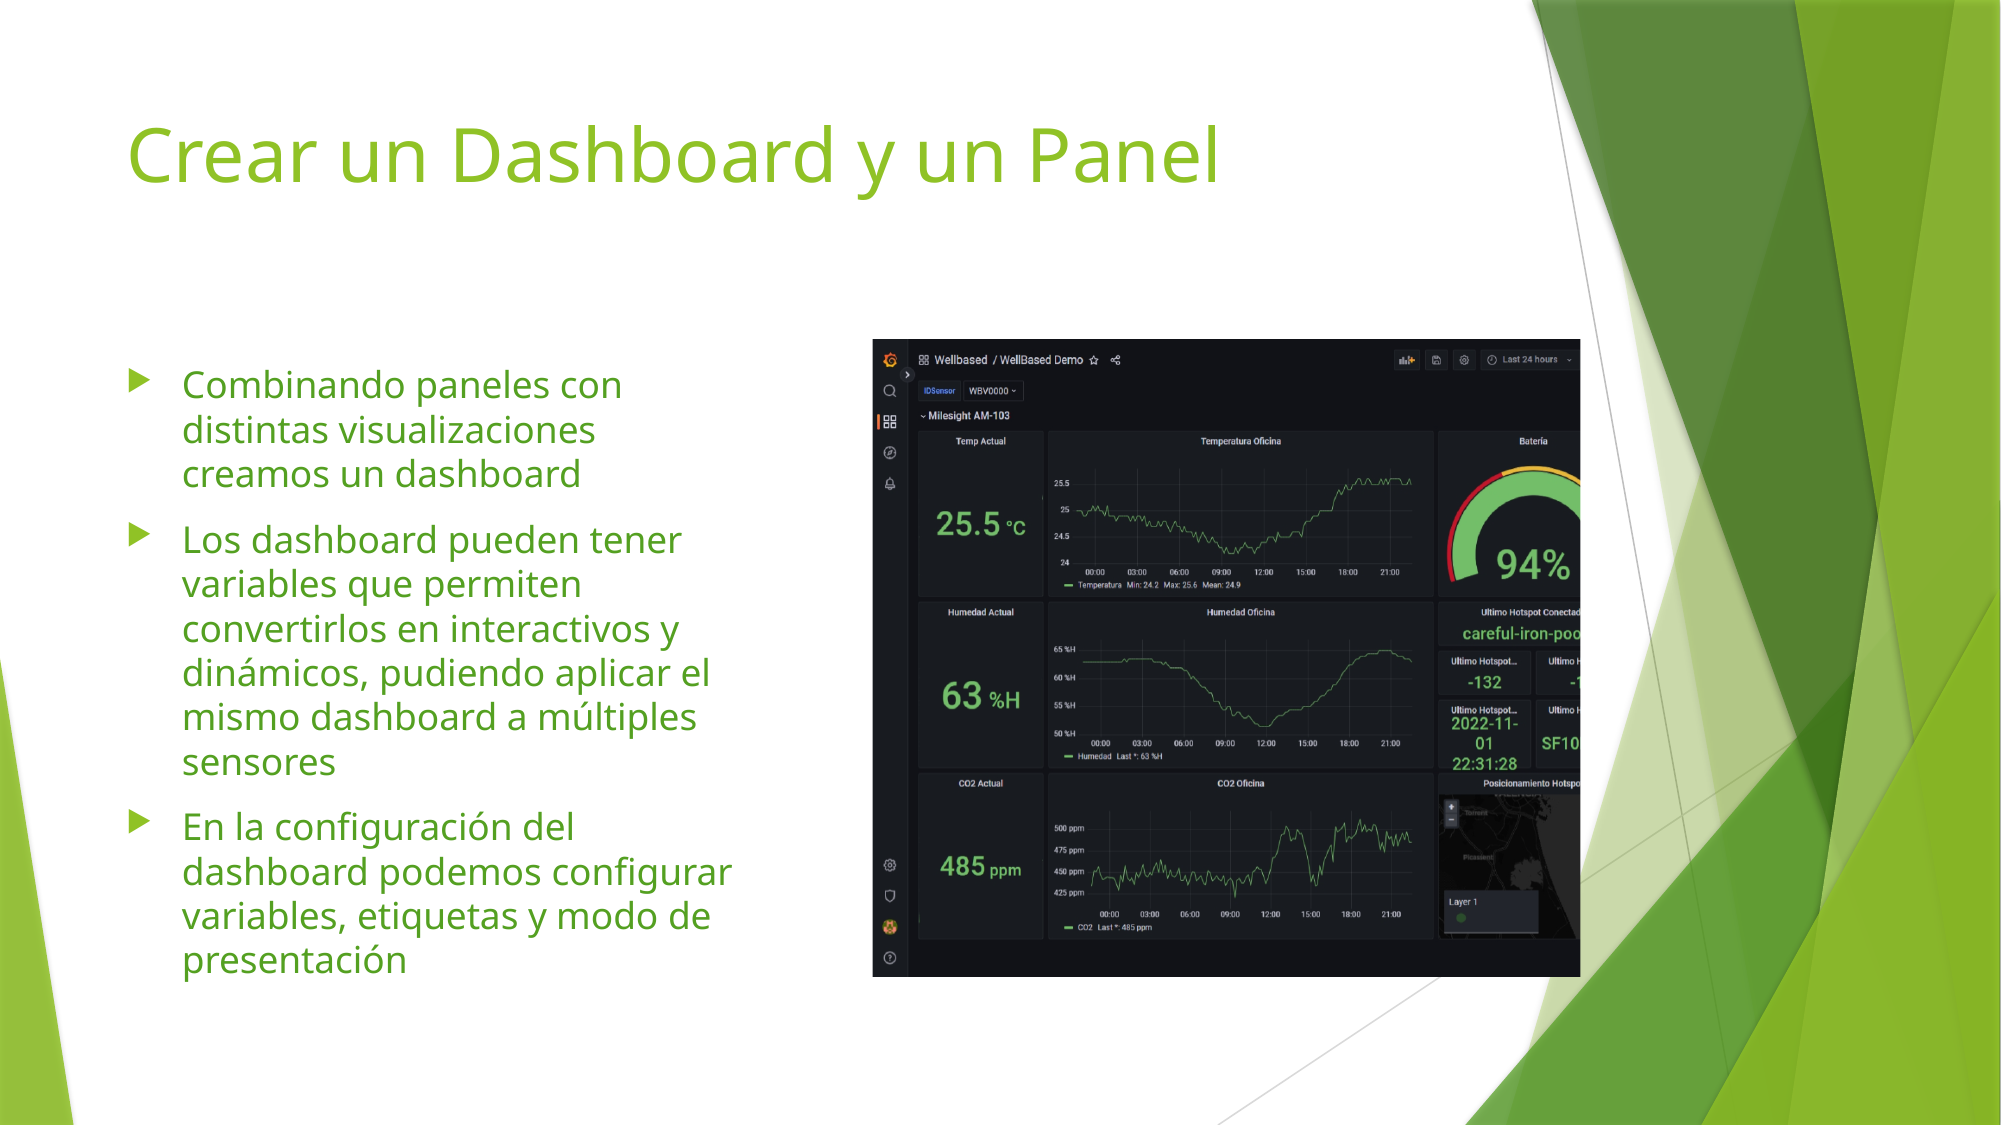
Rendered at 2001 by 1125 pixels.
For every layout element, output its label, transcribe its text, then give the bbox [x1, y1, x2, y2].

title Crear un Dashboard y un Panel [111, 99, 1522, 317]
list Combinando paneles con distintas visualizaciones creamos un dashboard Los dashboard pueden tener variables que permiten convertirlos en interactivos y dinámicos, pudiendo aplicar el mismo dashboard a múltiples sensores En la configuración del dashboard podemos configurar variables, etiquetas y modo de presentación [111, 354, 761, 992]
picture [871, 338, 1581, 977]
